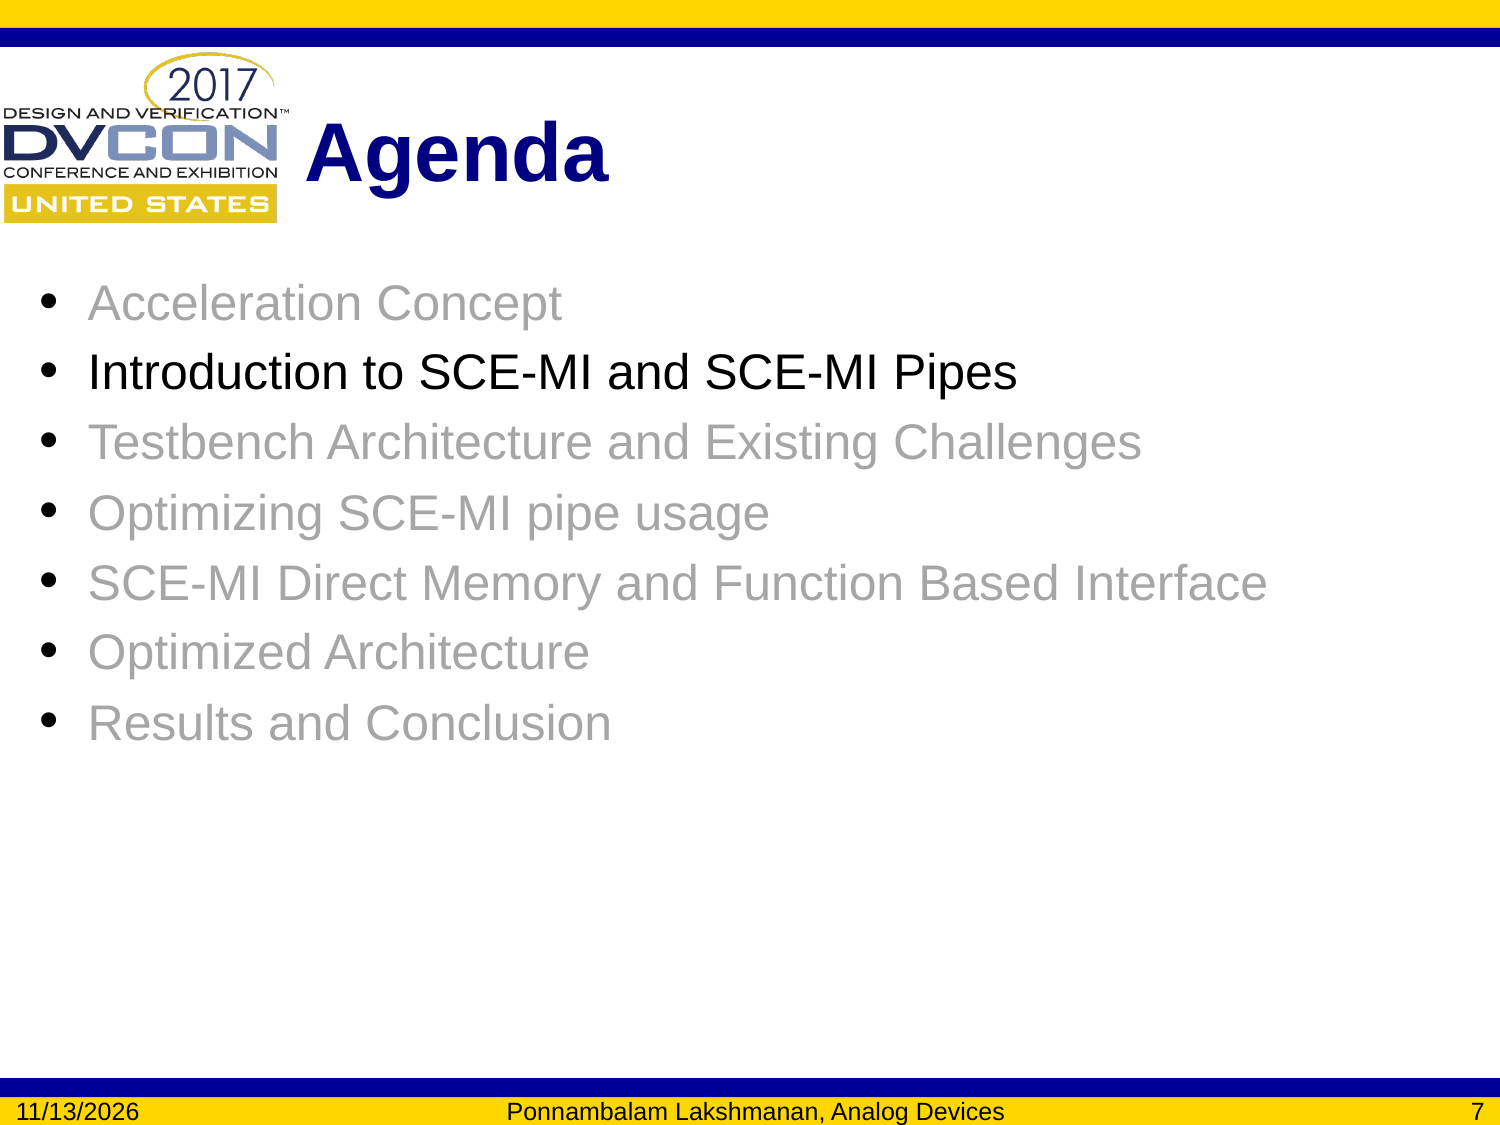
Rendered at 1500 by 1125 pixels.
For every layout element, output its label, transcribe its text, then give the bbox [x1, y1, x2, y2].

picture [0, 46, 291, 223]
footer Ponnambalam Lakshmanan, Analog Devices [187, 1097, 1325, 1124]
title Agenda [289, 53, 1475, 242]
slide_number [0, 1097, 175, 1124]
slide_number 7 [1350, 1097, 1500, 1124]
list Acceleration Concept Introduction to SCE-MI and SCE-MI Pipes Testbench Architecture and Existing Challenges Optimizing SCE-MI pipe usage SCE-MI Direct Memory and Function Based Interface Optimized Architecture Results and Conclusion [24, 262, 1475, 1063]
